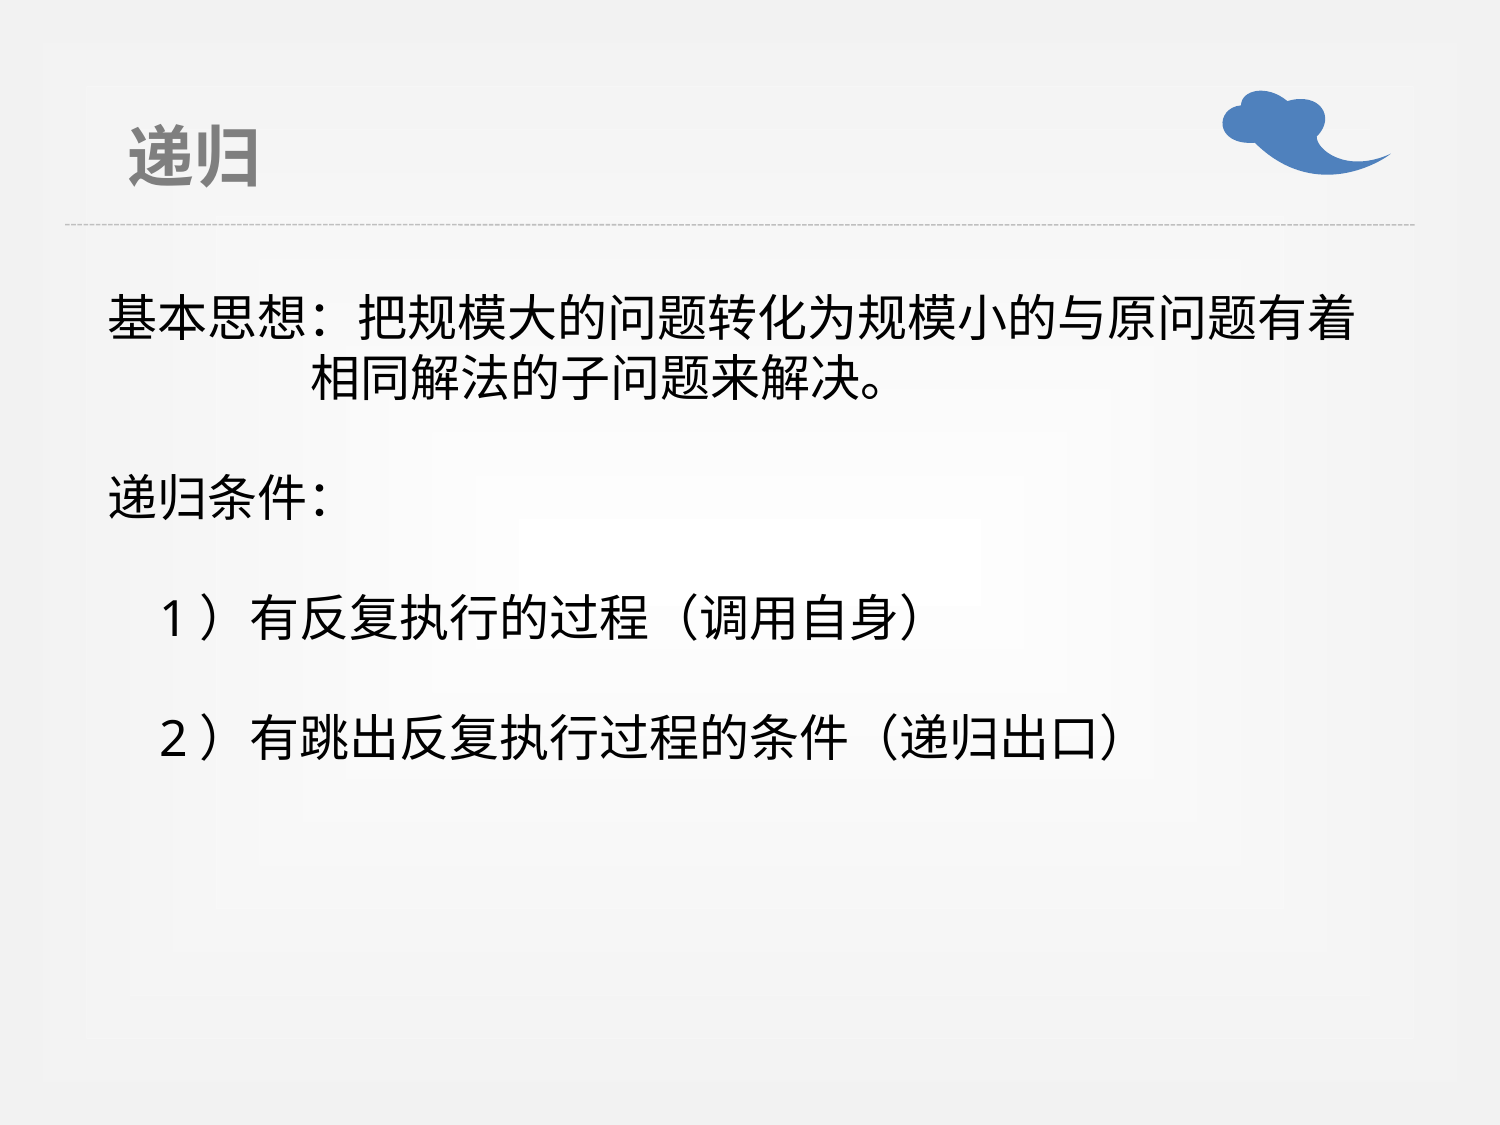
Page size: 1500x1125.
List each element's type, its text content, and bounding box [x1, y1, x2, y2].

text_box 递归 [112, 99, 277, 202]
text_box [1222, 90, 1391, 175]
text_box 基本思想：把规模大的问题转化为规模小的与原问题有着 相同解法的子问题来解决。 递归条件： 1）有反复执行的过程（调用自身） 2）有跳出反复执行过程的条件（递归出口） [92, 278, 1389, 774]
